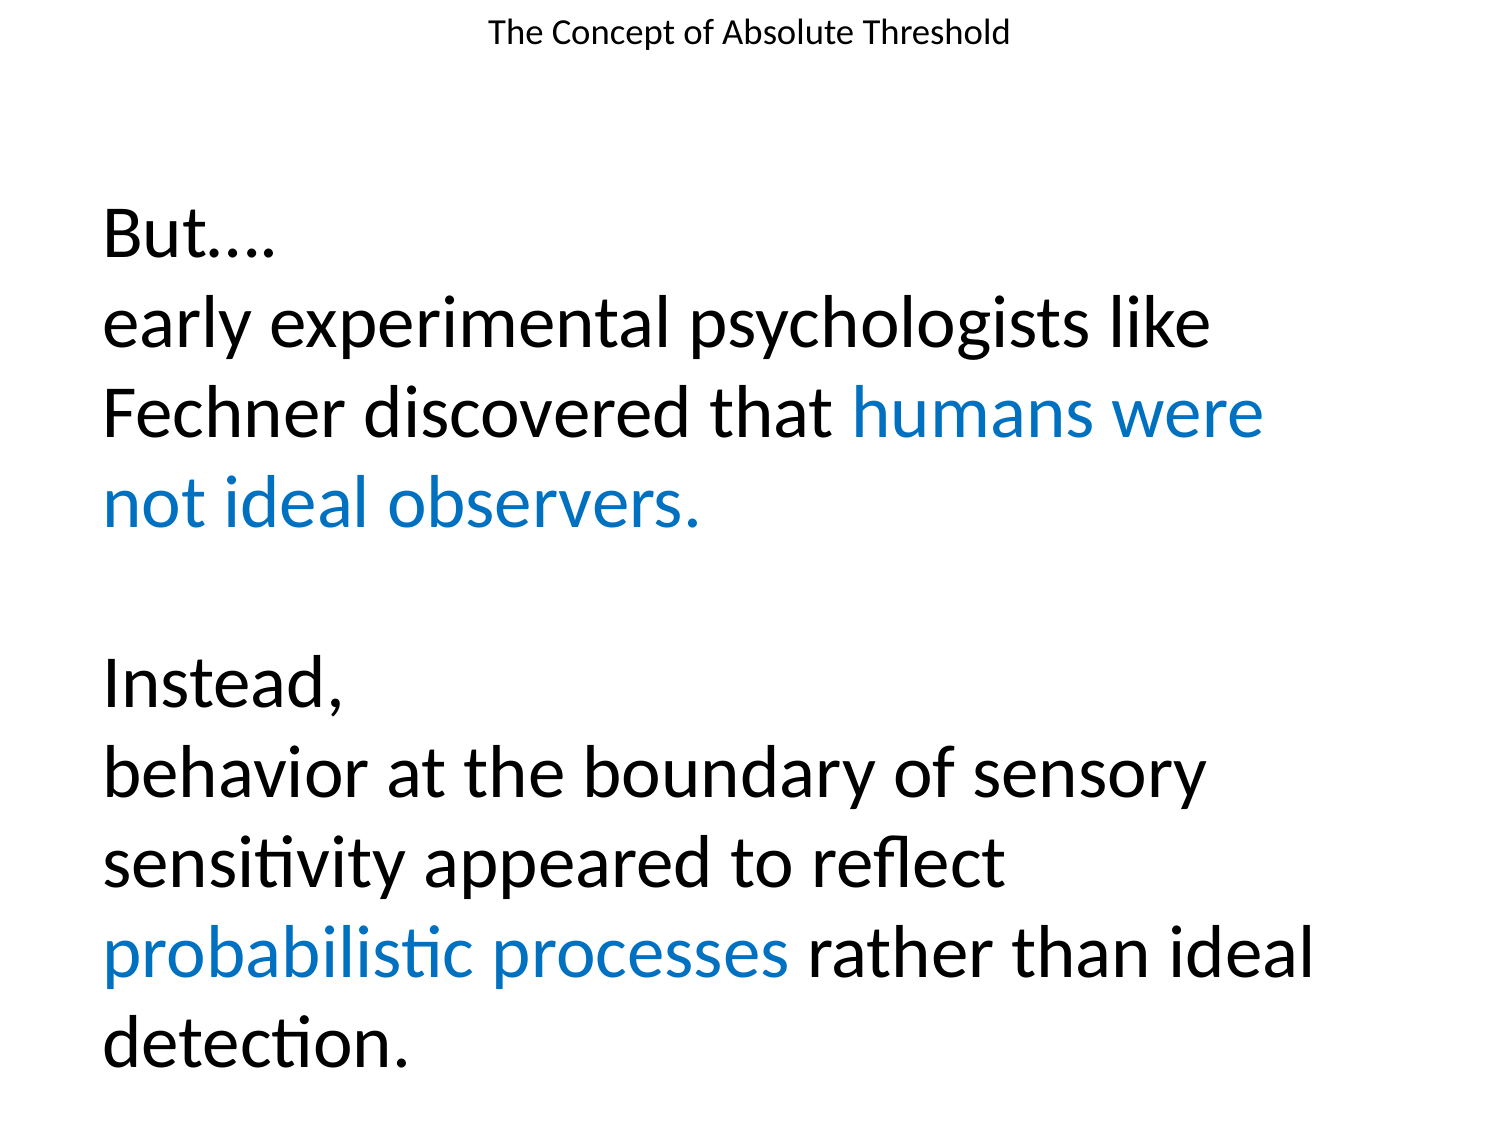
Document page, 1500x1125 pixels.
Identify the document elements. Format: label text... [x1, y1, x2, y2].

title The Concept of Absolute Threshold [0, 0, 1500, 60]
text_box But…. early experimental psychologists like Fechner discovered that humans were not ideal observers. Instead, behavior at the boundary of sensory sensitivity appeared to reflect probabilistic processes rather than ideal detection. [87, 174, 1388, 1090]
